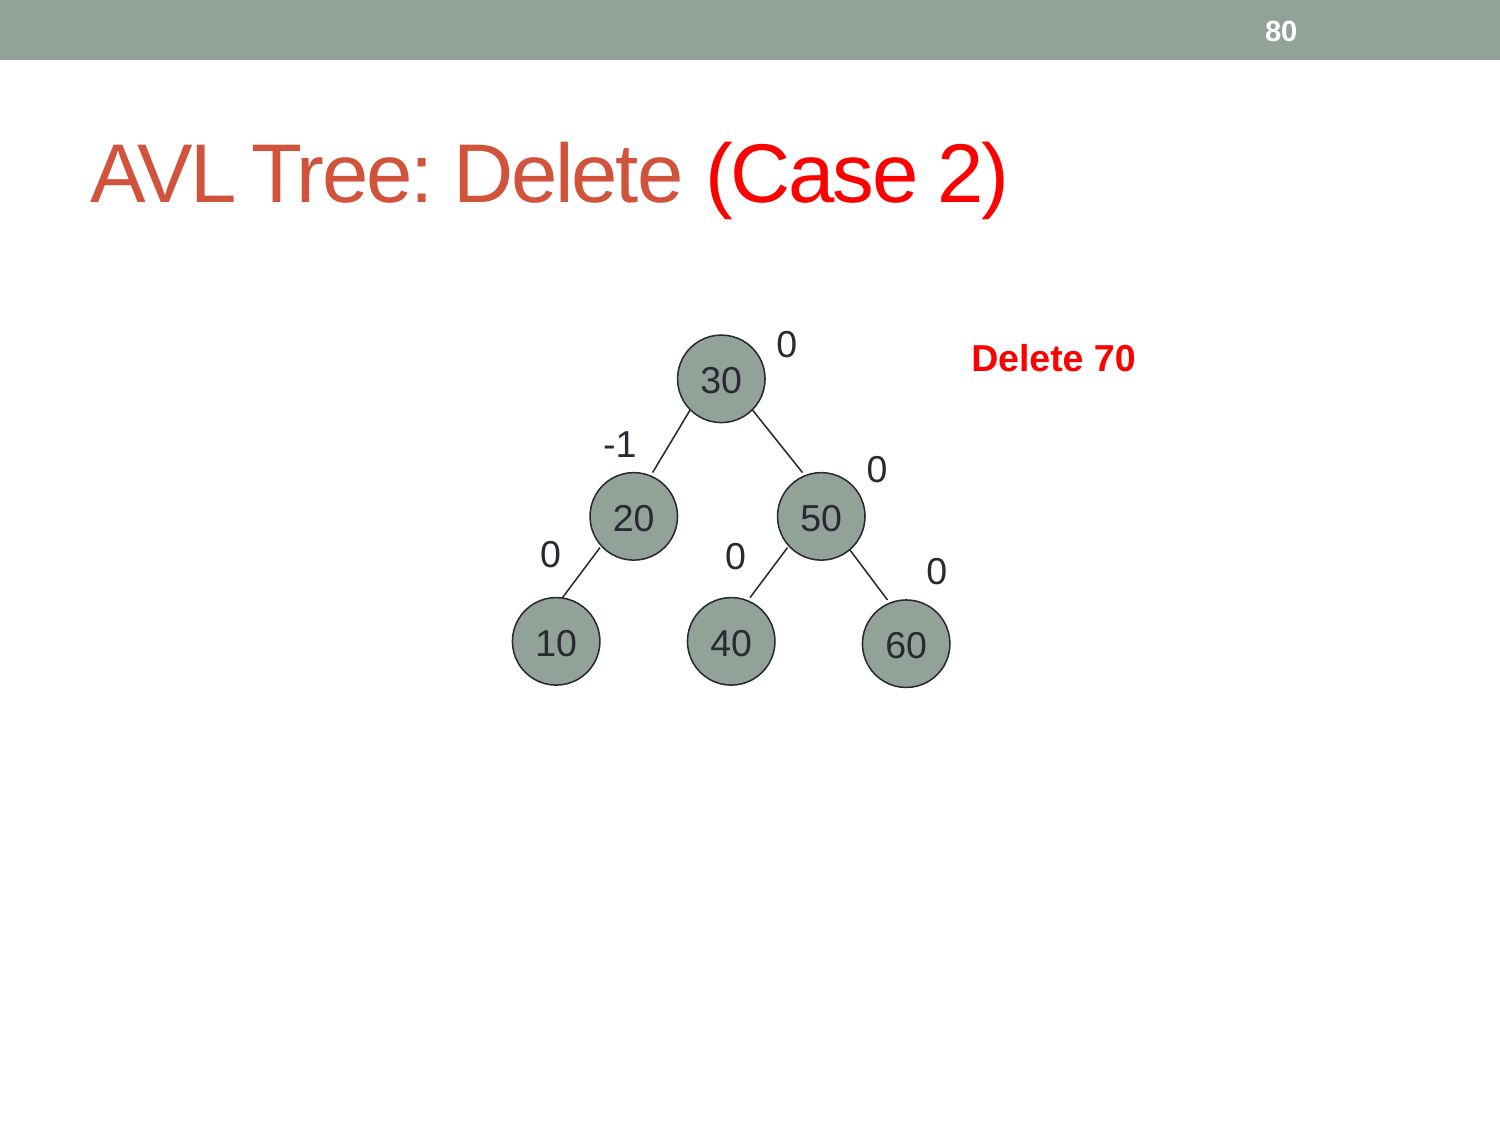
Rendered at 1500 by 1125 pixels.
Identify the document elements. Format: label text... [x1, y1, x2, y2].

text_box Delete 70 [972, 326, 1151, 387]
title AVL Tree: Delete (Case 2) [75, 87, 1425, 250]
slide_number 80 [1250, 3, 1425, 57]
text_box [512, 312, 965, 688]
